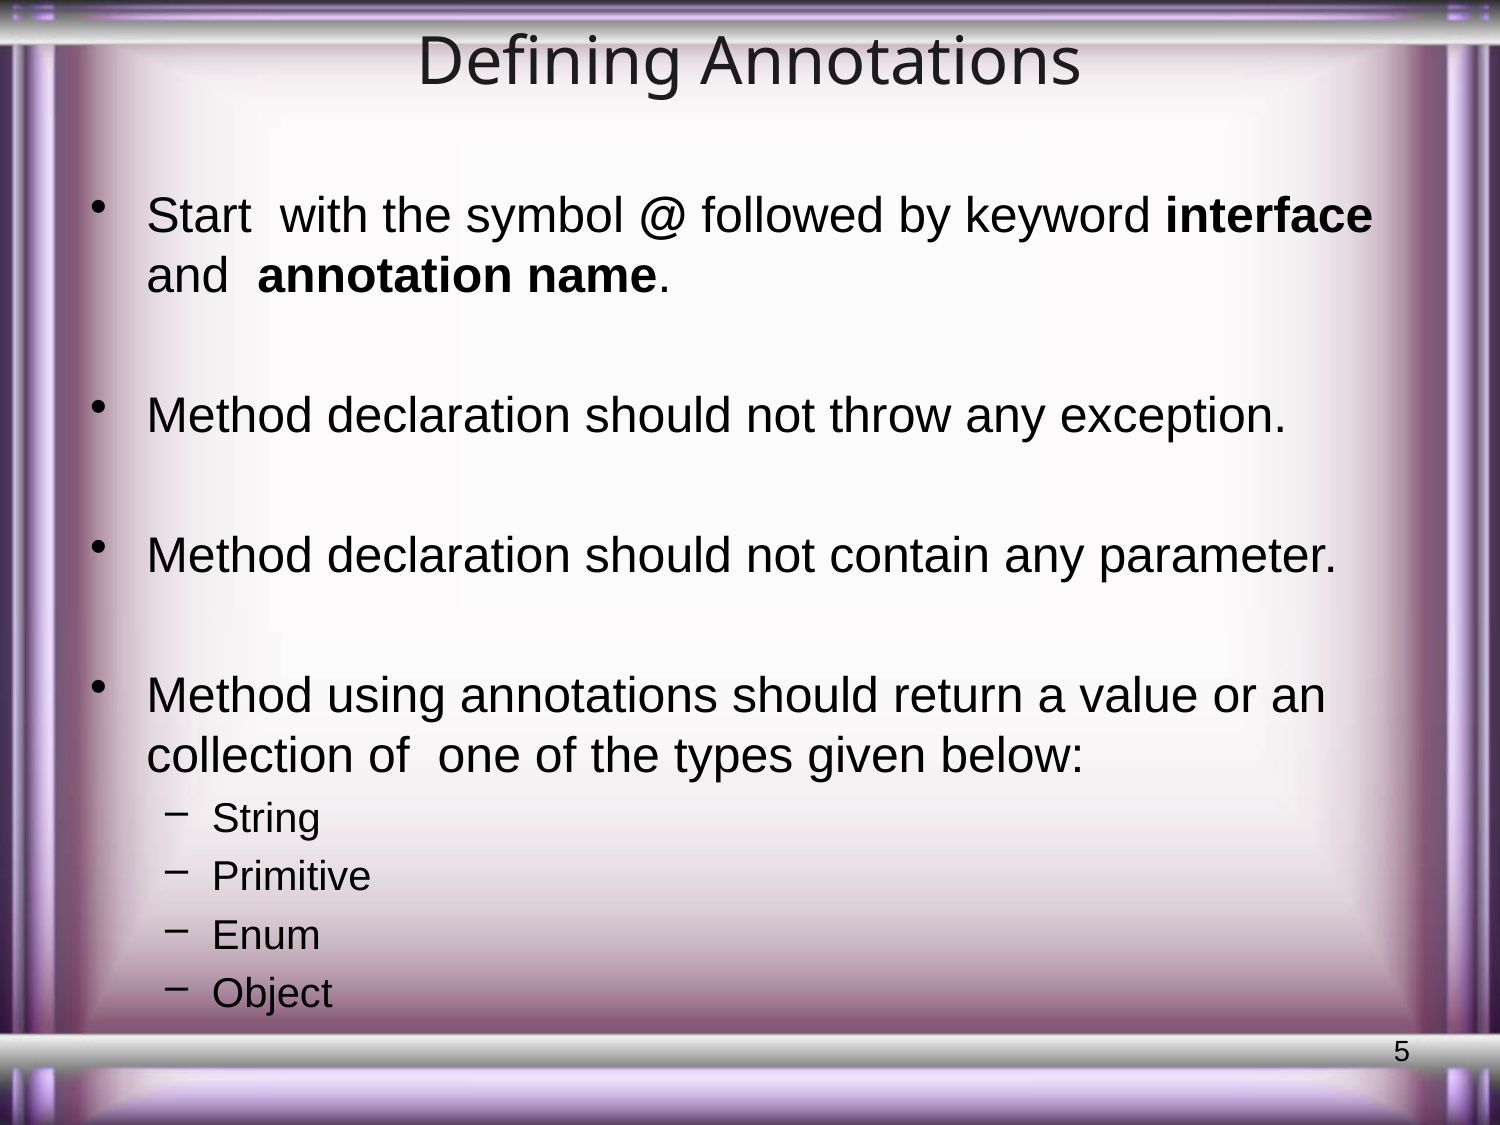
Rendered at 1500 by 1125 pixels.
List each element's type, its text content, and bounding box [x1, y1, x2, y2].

title Defining Annotations [75, 45, 1425, 150]
picture [0, 0, 1500, 1125]
list Start with the symbol @ followed by keyword interface and annotation name. Method declaration should not throw any exception. Method declaration should not contain any parameter. Method using annotations should return a value or an collection of one of the types given below: String Primitive Enum Object [75, 174, 1425, 1005]
slide_number 5 [1074, 1024, 1426, 1103]
